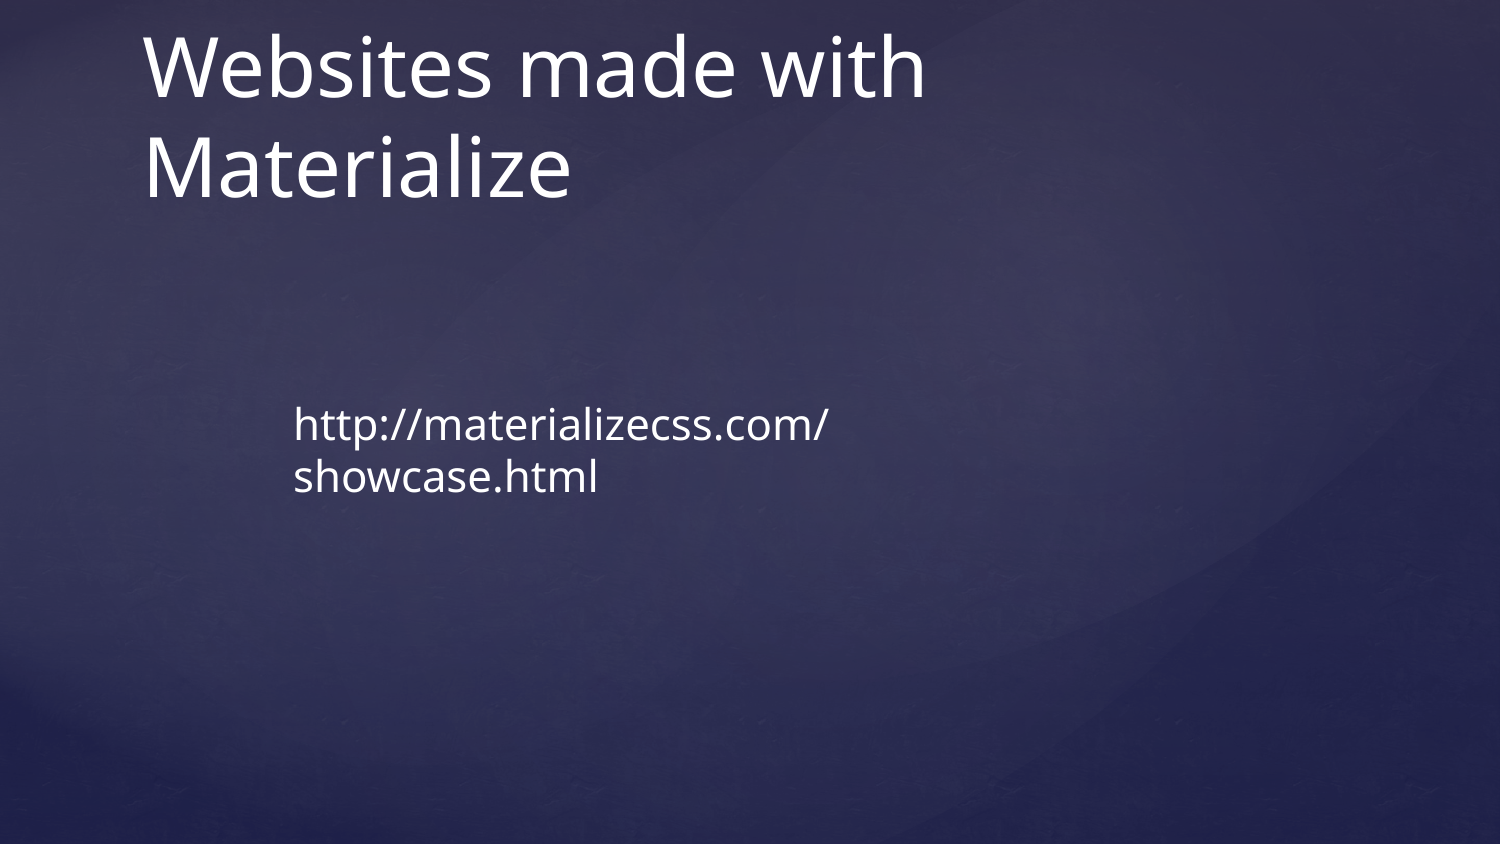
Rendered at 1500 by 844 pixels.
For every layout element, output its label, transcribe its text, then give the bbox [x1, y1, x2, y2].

title Websites made with Materialize [127, 109, 1365, 222]
list http://materializecss.com/showcase.html [275, 223, 1092, 674]
